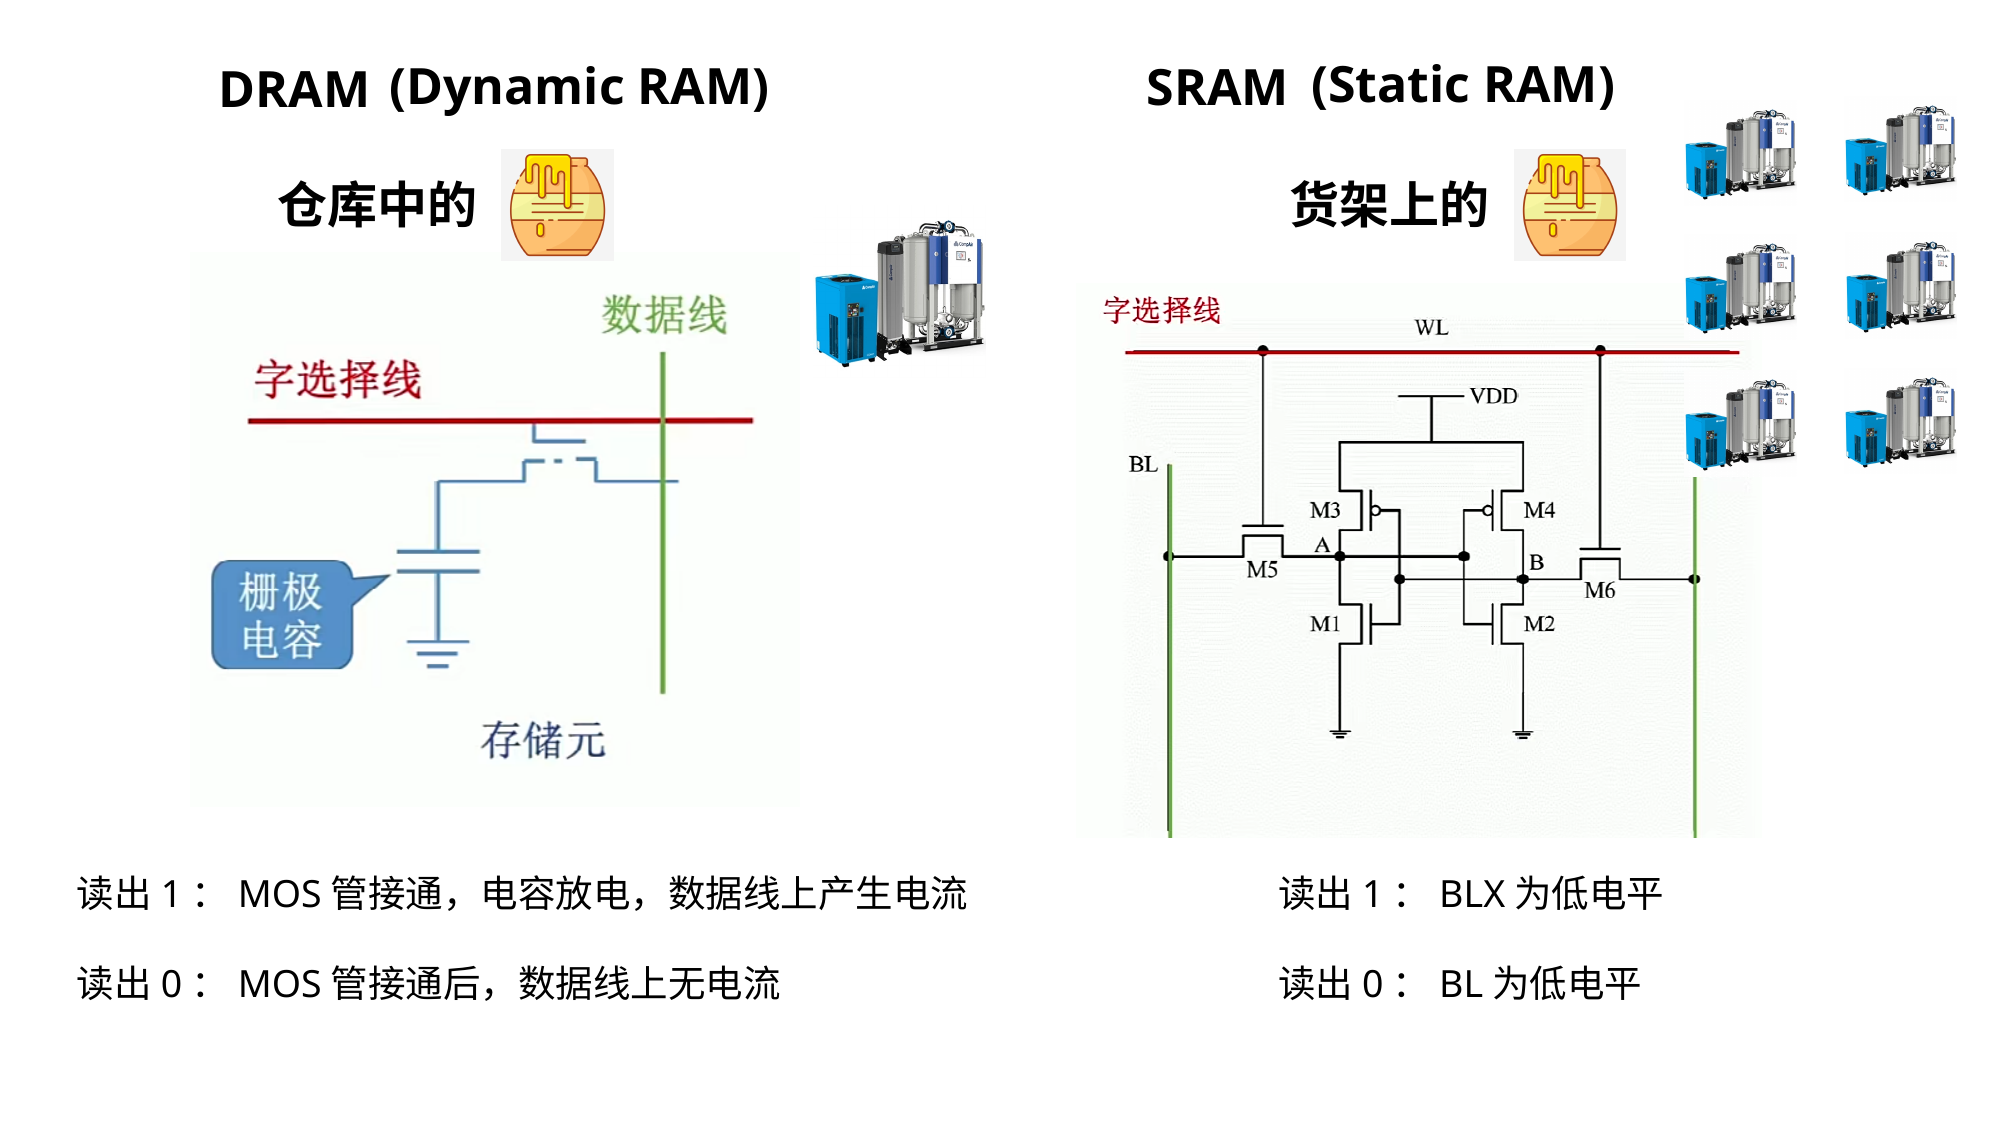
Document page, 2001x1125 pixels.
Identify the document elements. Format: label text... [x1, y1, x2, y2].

text_box DRAM [204, 49, 386, 125]
picture [1684, 100, 1797, 206]
text_box SRAM [1131, 47, 1304, 123]
picture [1076, 234, 1797, 838]
text_box 仓库中的 [262, 166, 495, 242]
text_box (Dynamic RAM) [374, 46, 785, 122]
picture [1844, 368, 1957, 474]
picture [1845, 232, 1957, 339]
text_box (Static RAM) [1296, 45, 1631, 120]
text_box 读出1：MOS管接通，电容放电，数据线上产生电流 读出0：MOS管接通后，数据线上无电流 [62, 862, 983, 1013]
text_box 读出1：BLX为低电平 读出0：BL为低电平 [1263, 862, 1680, 1013]
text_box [1274, 149, 1626, 261]
picture [813, 205, 986, 378]
picture [190, 149, 800, 807]
picture [1844, 96, 1957, 202]
